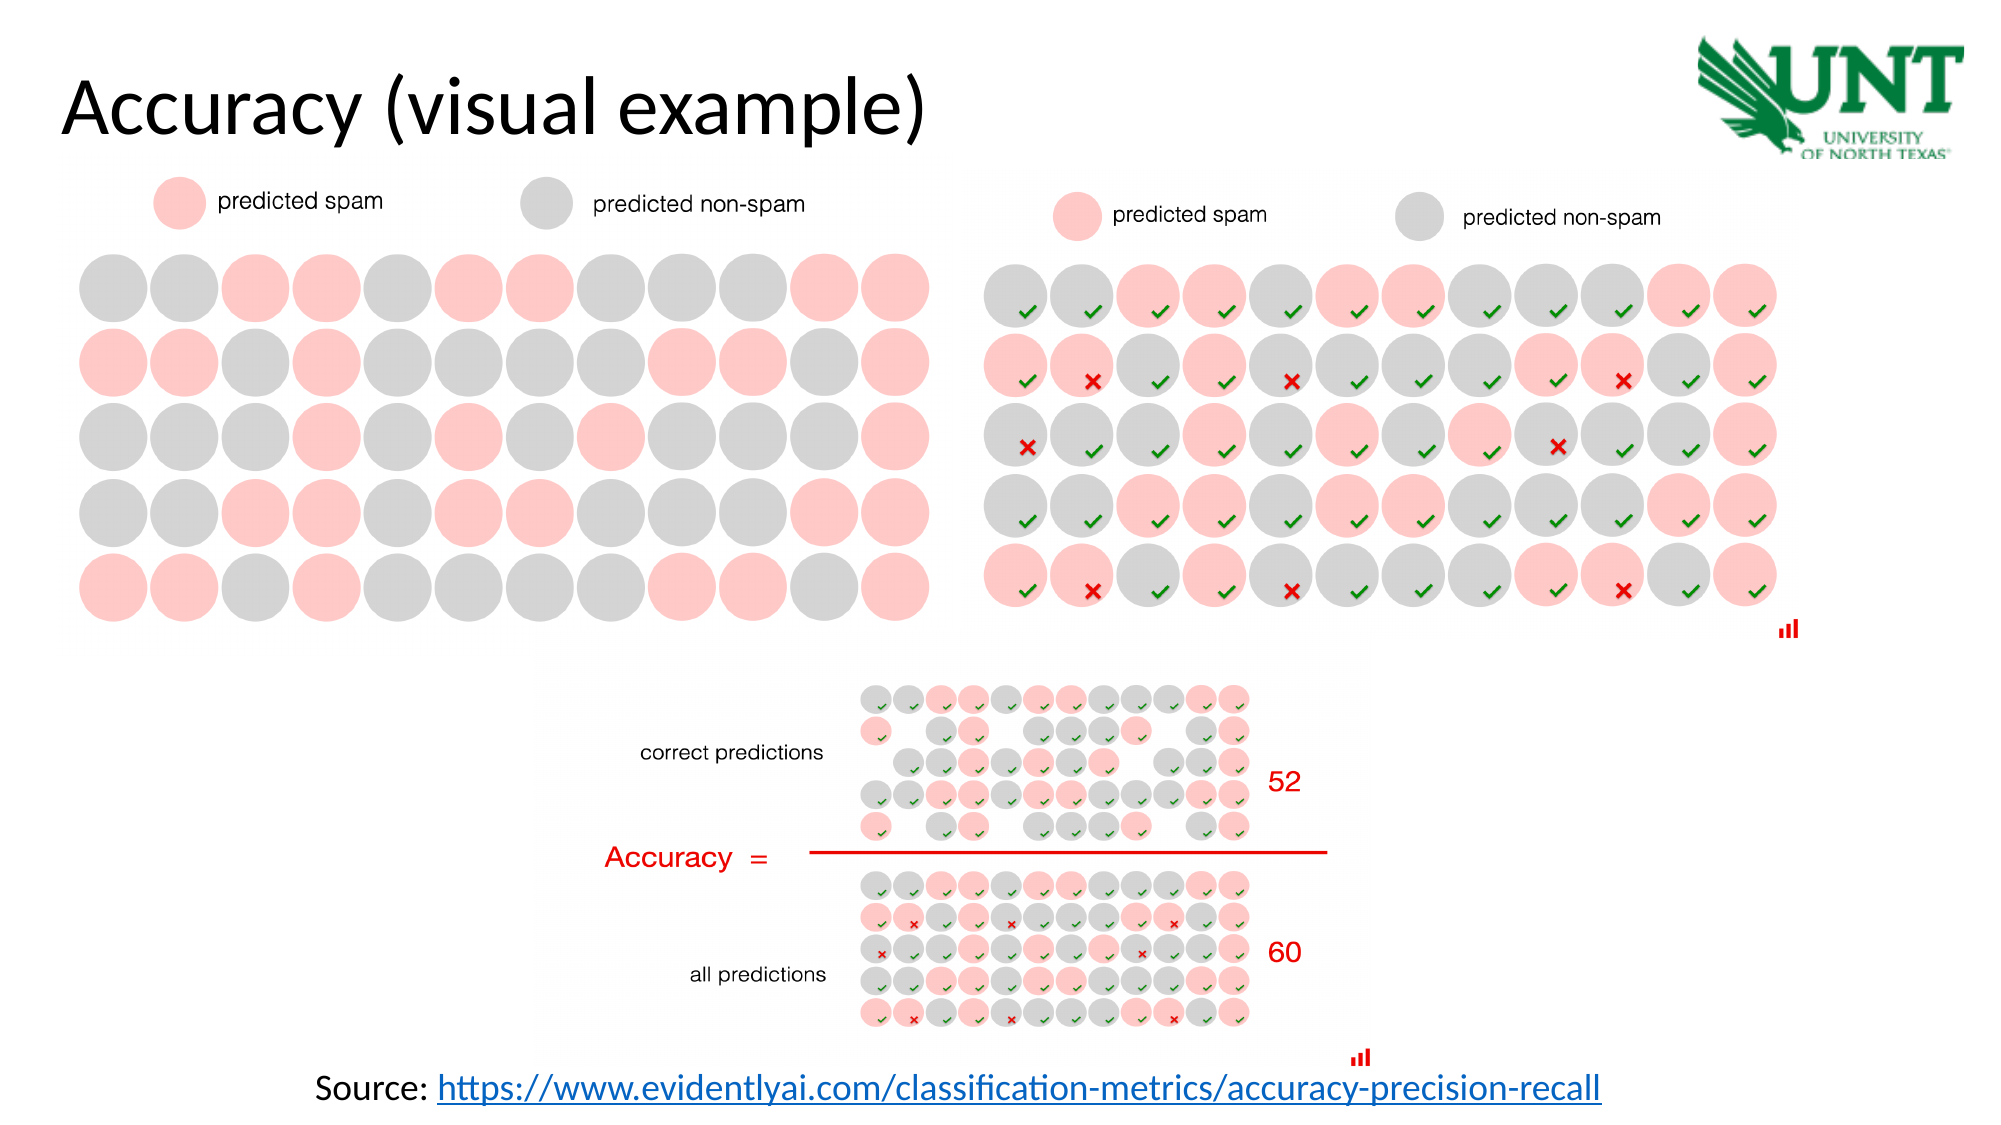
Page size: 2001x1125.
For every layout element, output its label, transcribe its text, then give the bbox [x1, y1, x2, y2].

title Accuracy (visual example) [46, 55, 1638, 170]
text_box Source: https://www.evidentlyai.com/classification-metrics/accuracy-precision-recall [300, 1055, 1766, 1116]
picture [55, 150, 1799, 1067]
